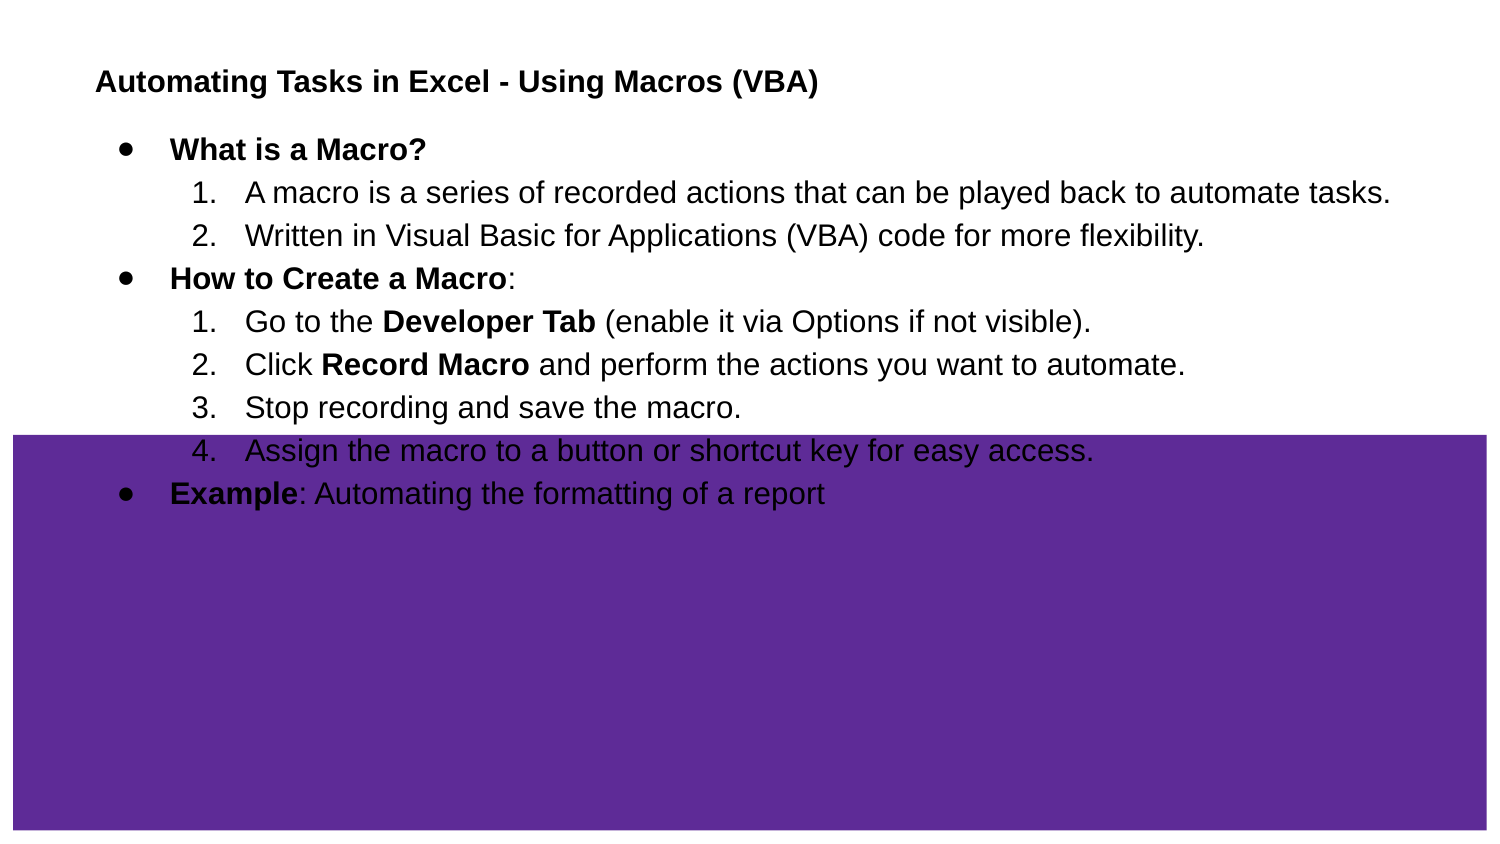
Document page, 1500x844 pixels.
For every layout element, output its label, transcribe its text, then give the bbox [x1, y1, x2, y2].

title Automating Tasks in Excel - Using Macros (VBA) What is a Macro? A macro is a series of recorded actions that can be played back to automate tasks. Written in Visual Basic for Applications (VBA) code for more flexibility. How to Create a Macro: Go to the Developer Tab (enable it via Options if not visible). Click Record Macro and perform the actions you want to automate. Stop recording and save the macro. Assign the macro to a button or shortcut key for easy access. Example: Automating the formatting of a report [79, 7, 1423, 657]
